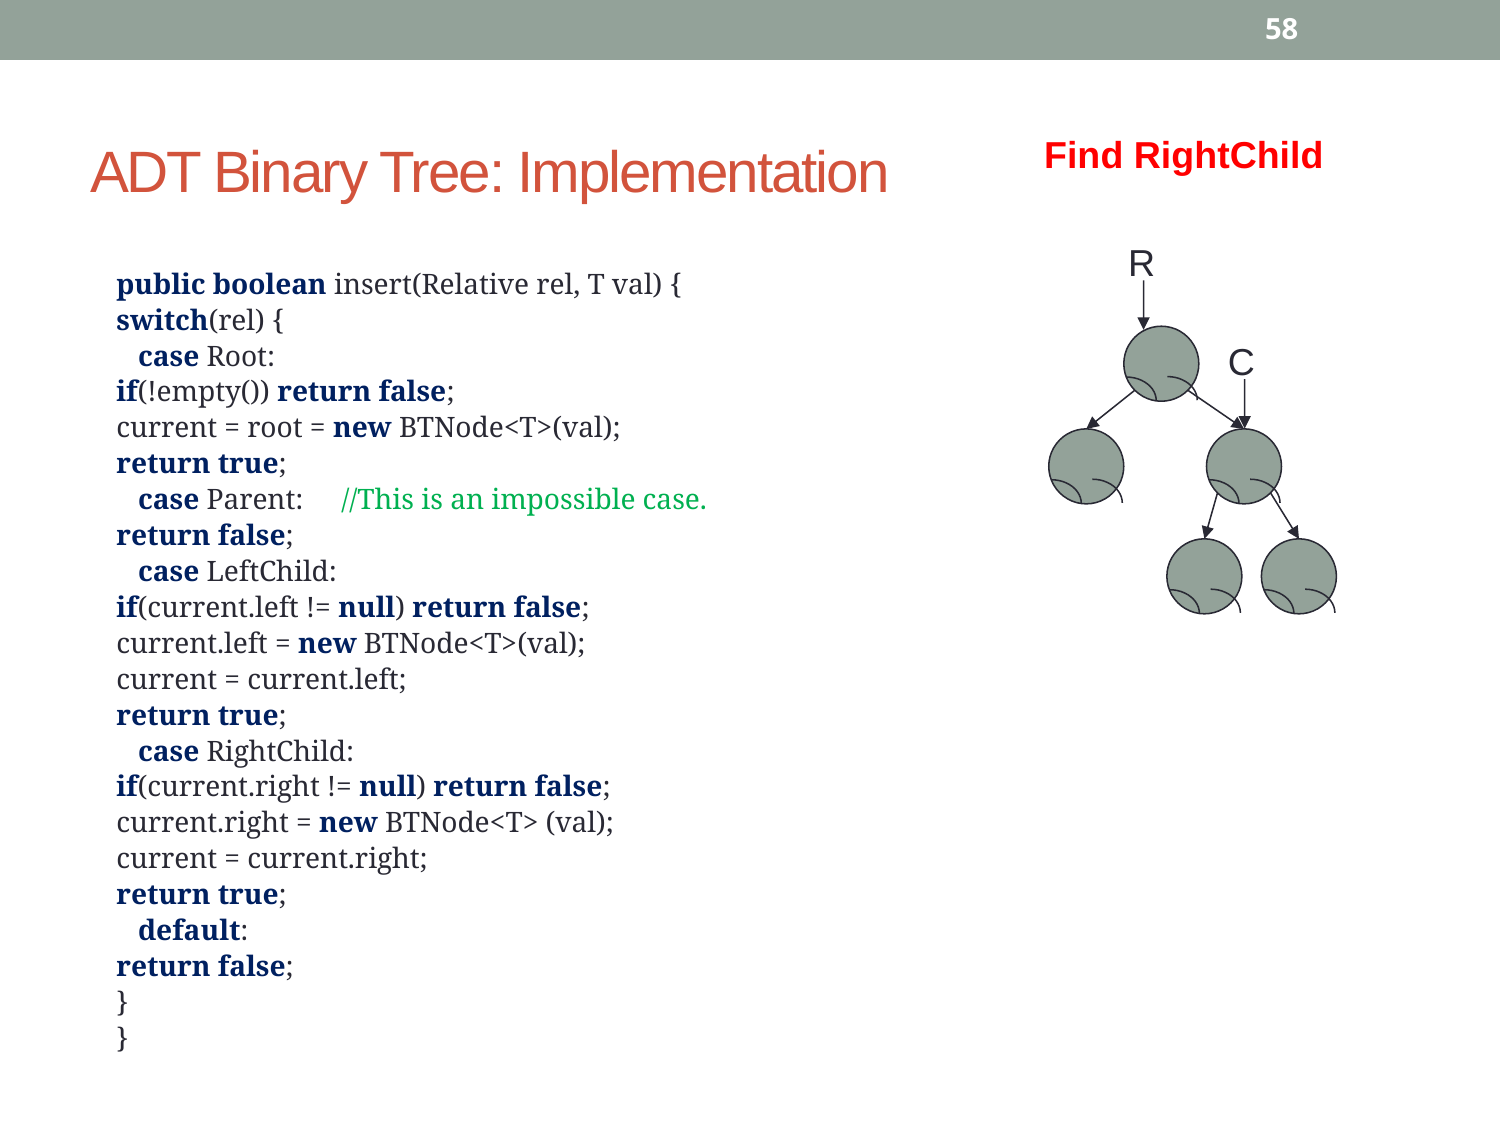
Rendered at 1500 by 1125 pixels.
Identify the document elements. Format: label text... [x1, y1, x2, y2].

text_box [1085, 389, 1136, 430]
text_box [1233, 538, 1337, 638]
text_box Find RightChild [1029, 123, 1339, 184]
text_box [1139, 538, 1233, 638]
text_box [1179, 428, 1282, 528]
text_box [1021, 428, 1125, 528]
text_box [1204, 492, 1218, 540]
text_box C [1213, 330, 1270, 391]
list public boolean insert(Relative rel, T val) { switch(rel) { case Root: if(!empty()) return false; current = root = new BTNode<T>(val); return true; case Parent: //This is an impossible case. return false; case LeftChild: if(current.left != null) return false; current.left = new BTNode<T>(val); current = current.left; return true; case RightChild: if(current.right != null) return false; current.right = new BTNode<T> (val); current = current.right; return true; default: return false; } } [75, 262, 1425, 1063]
slide_number 58 [1250, 3, 1425, 57]
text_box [1187, 389, 1245, 430]
title ADT Binary Tree: Implementation [75, 87, 1425, 250]
text_box R [1113, 231, 1170, 292]
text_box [1096, 325, 1200, 425]
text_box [1270, 492, 1300, 540]
text_box [1137, 280, 1150, 323]
